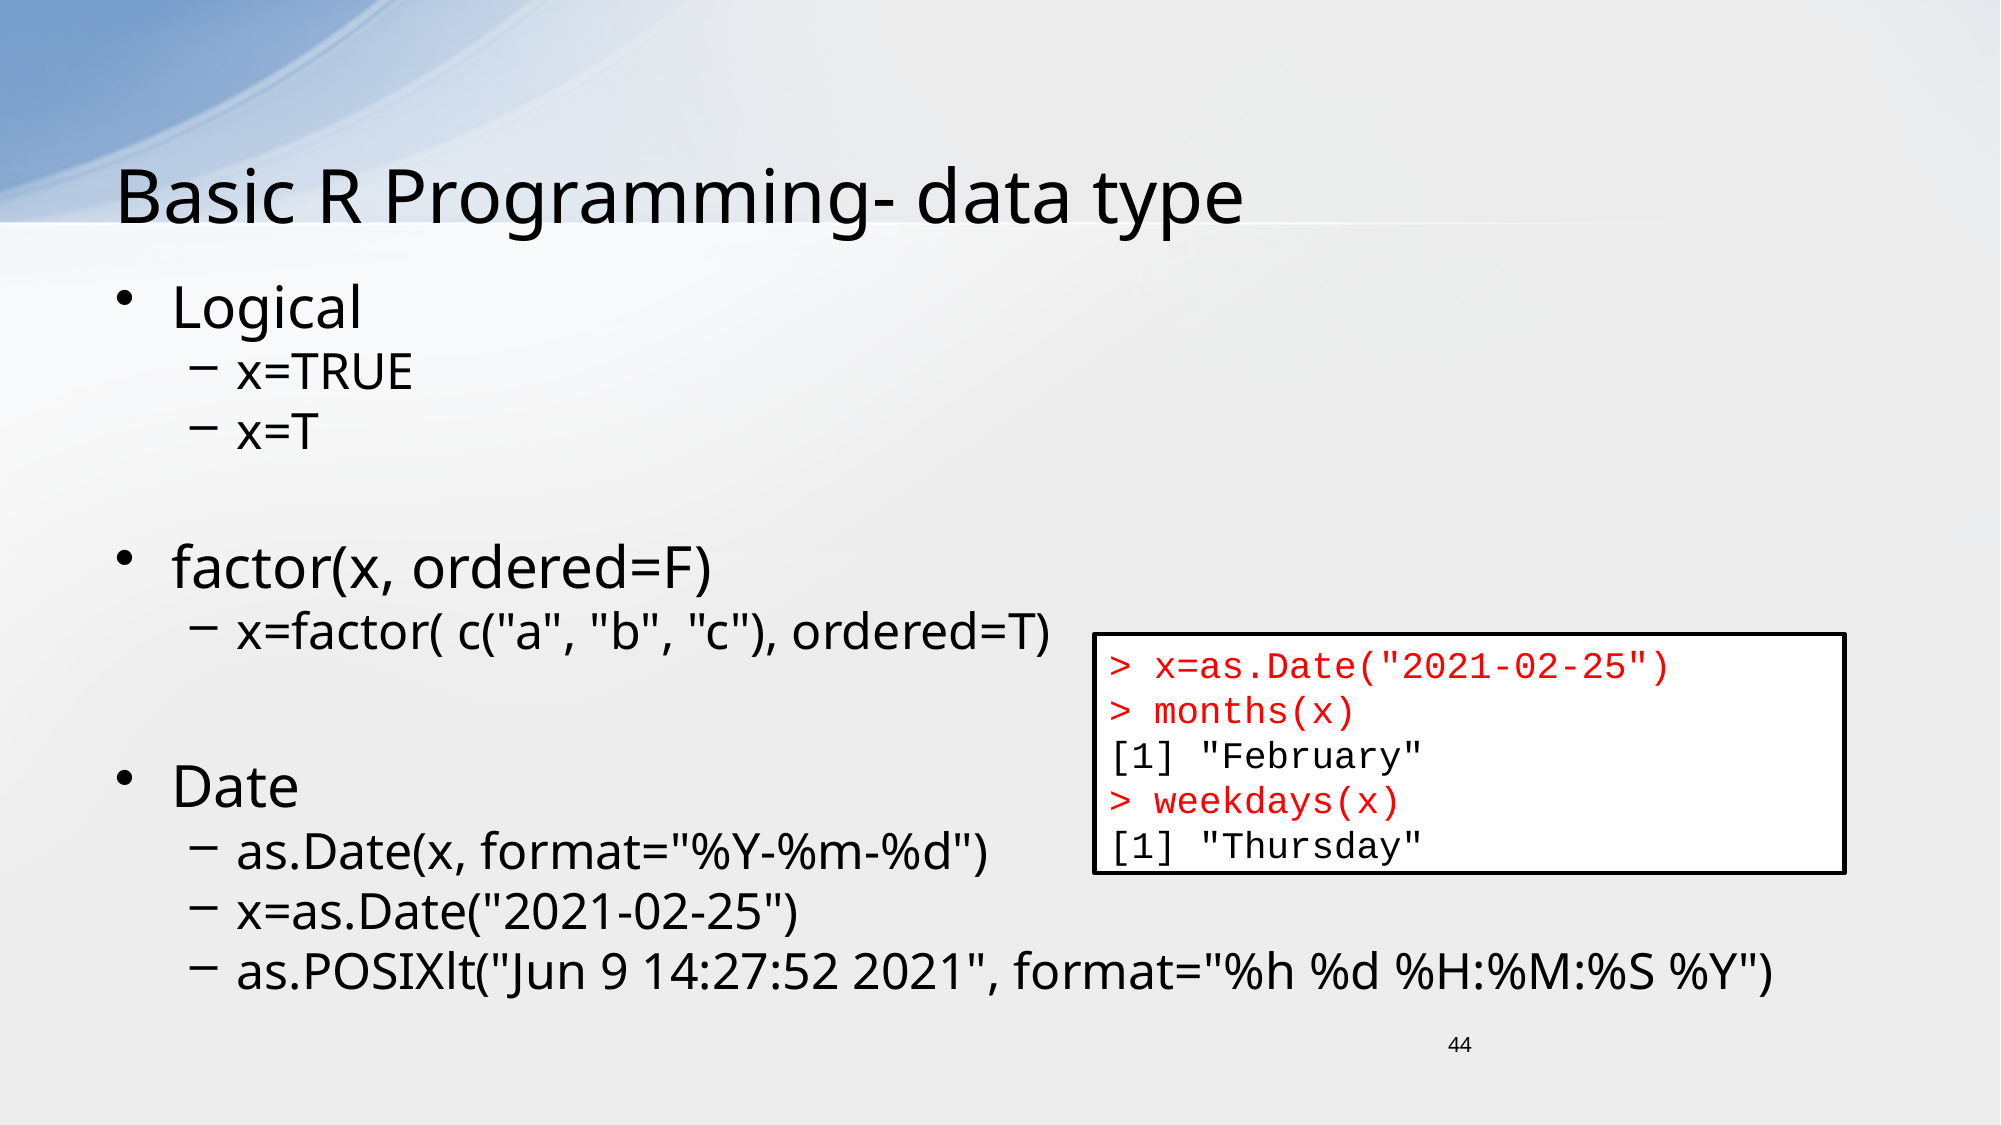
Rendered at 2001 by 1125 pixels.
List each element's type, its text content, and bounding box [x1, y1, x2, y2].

title Basic R Programming- data type [99, 58, 1900, 247]
text_box > x=as.Date("2021-02-25") > months(x) [1] "February" > weekdays(x) [1] "Thursday" [1092, 632, 1847, 875]
slide_number 44 [1433, 1024, 1900, 1103]
list Logical x=TRUE x=T factor(x, ordered=F) x=factor( c("a", "b", "c"), ordered=T) Date as.Date(x, format="%Y-%m-%d") x=as.Date("2021-02-25") as.POSIXlt("Jun 9 14:27:52 2021", format="%h %d %H:%M:%S %Y") [99, 262, 1900, 1005]
picture [0, 0, 2000, 1125]
